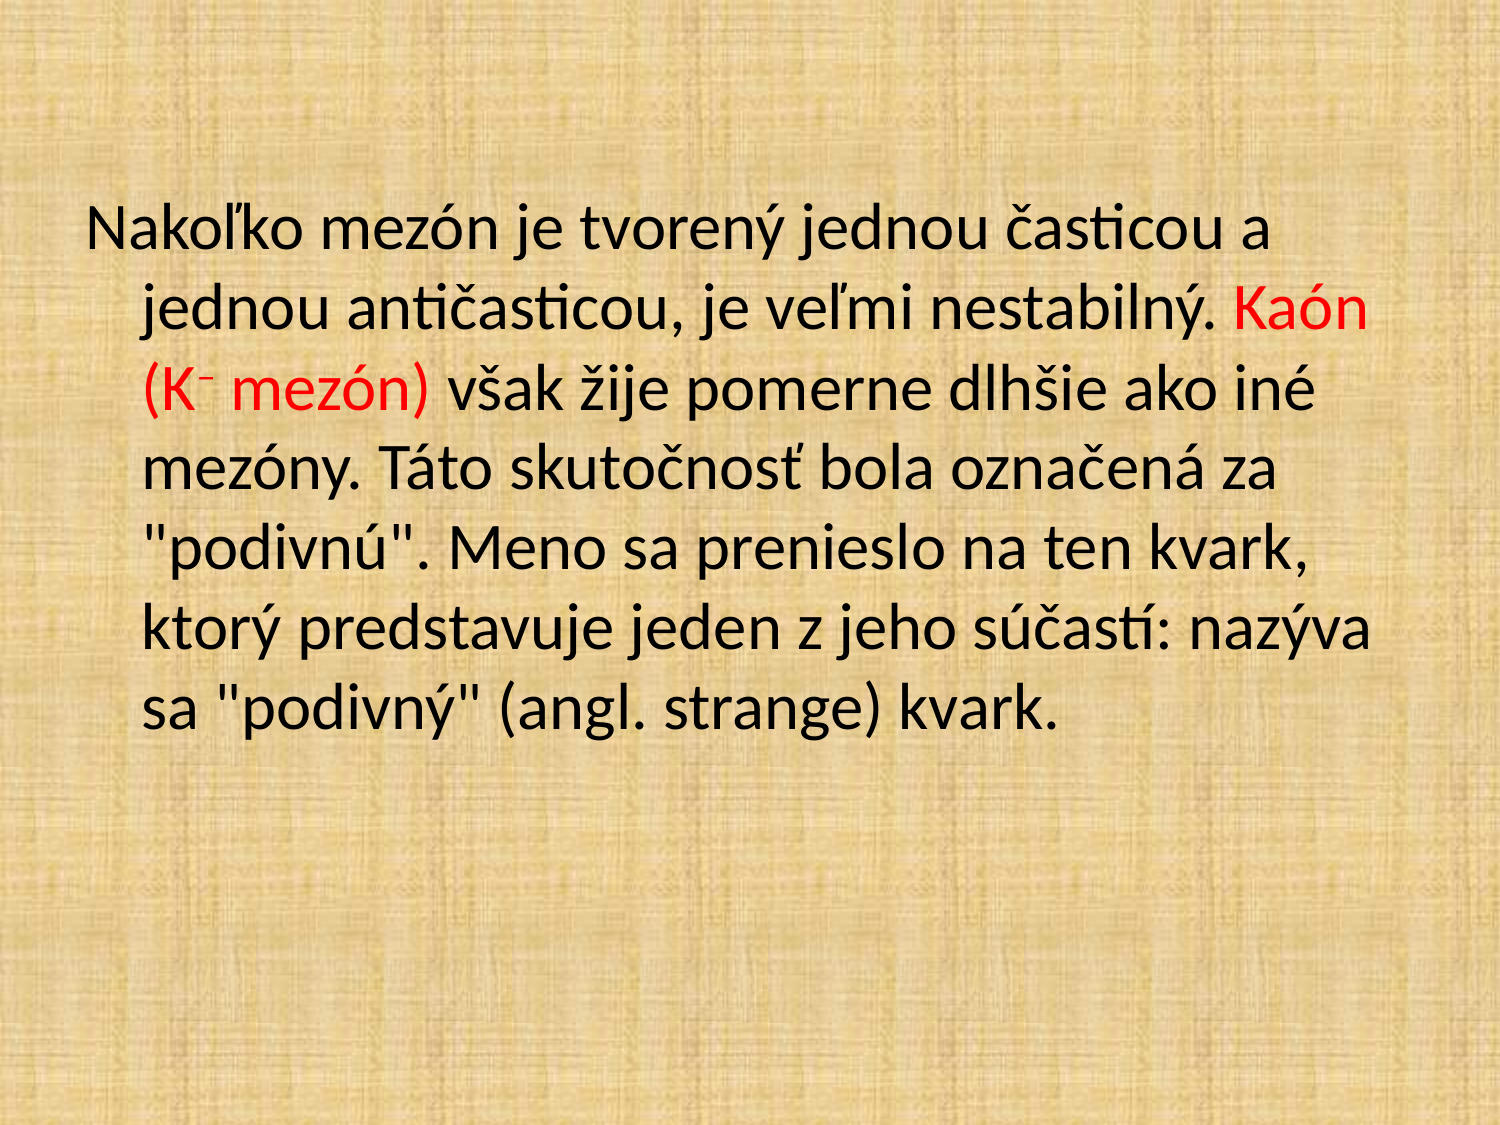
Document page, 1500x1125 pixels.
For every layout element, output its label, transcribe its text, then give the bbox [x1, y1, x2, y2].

list Nakoľko mezón je tvorený jednou časticou a jednou antičasticou, je veľmi nestabilný. Kaón (K– mezón) však žije pomerne dlhšie ako iné mezóny. Táto skutočnosť bola označená za "podivnú". Meno sa prenieslo na ten kvark, ktorý predstavuje jeden z jeho súčastí: nazýva sa "podivný" (angl. strange) kvark. [70, 175, 1421, 919]
picture [0, 0, 1500, 1125]
